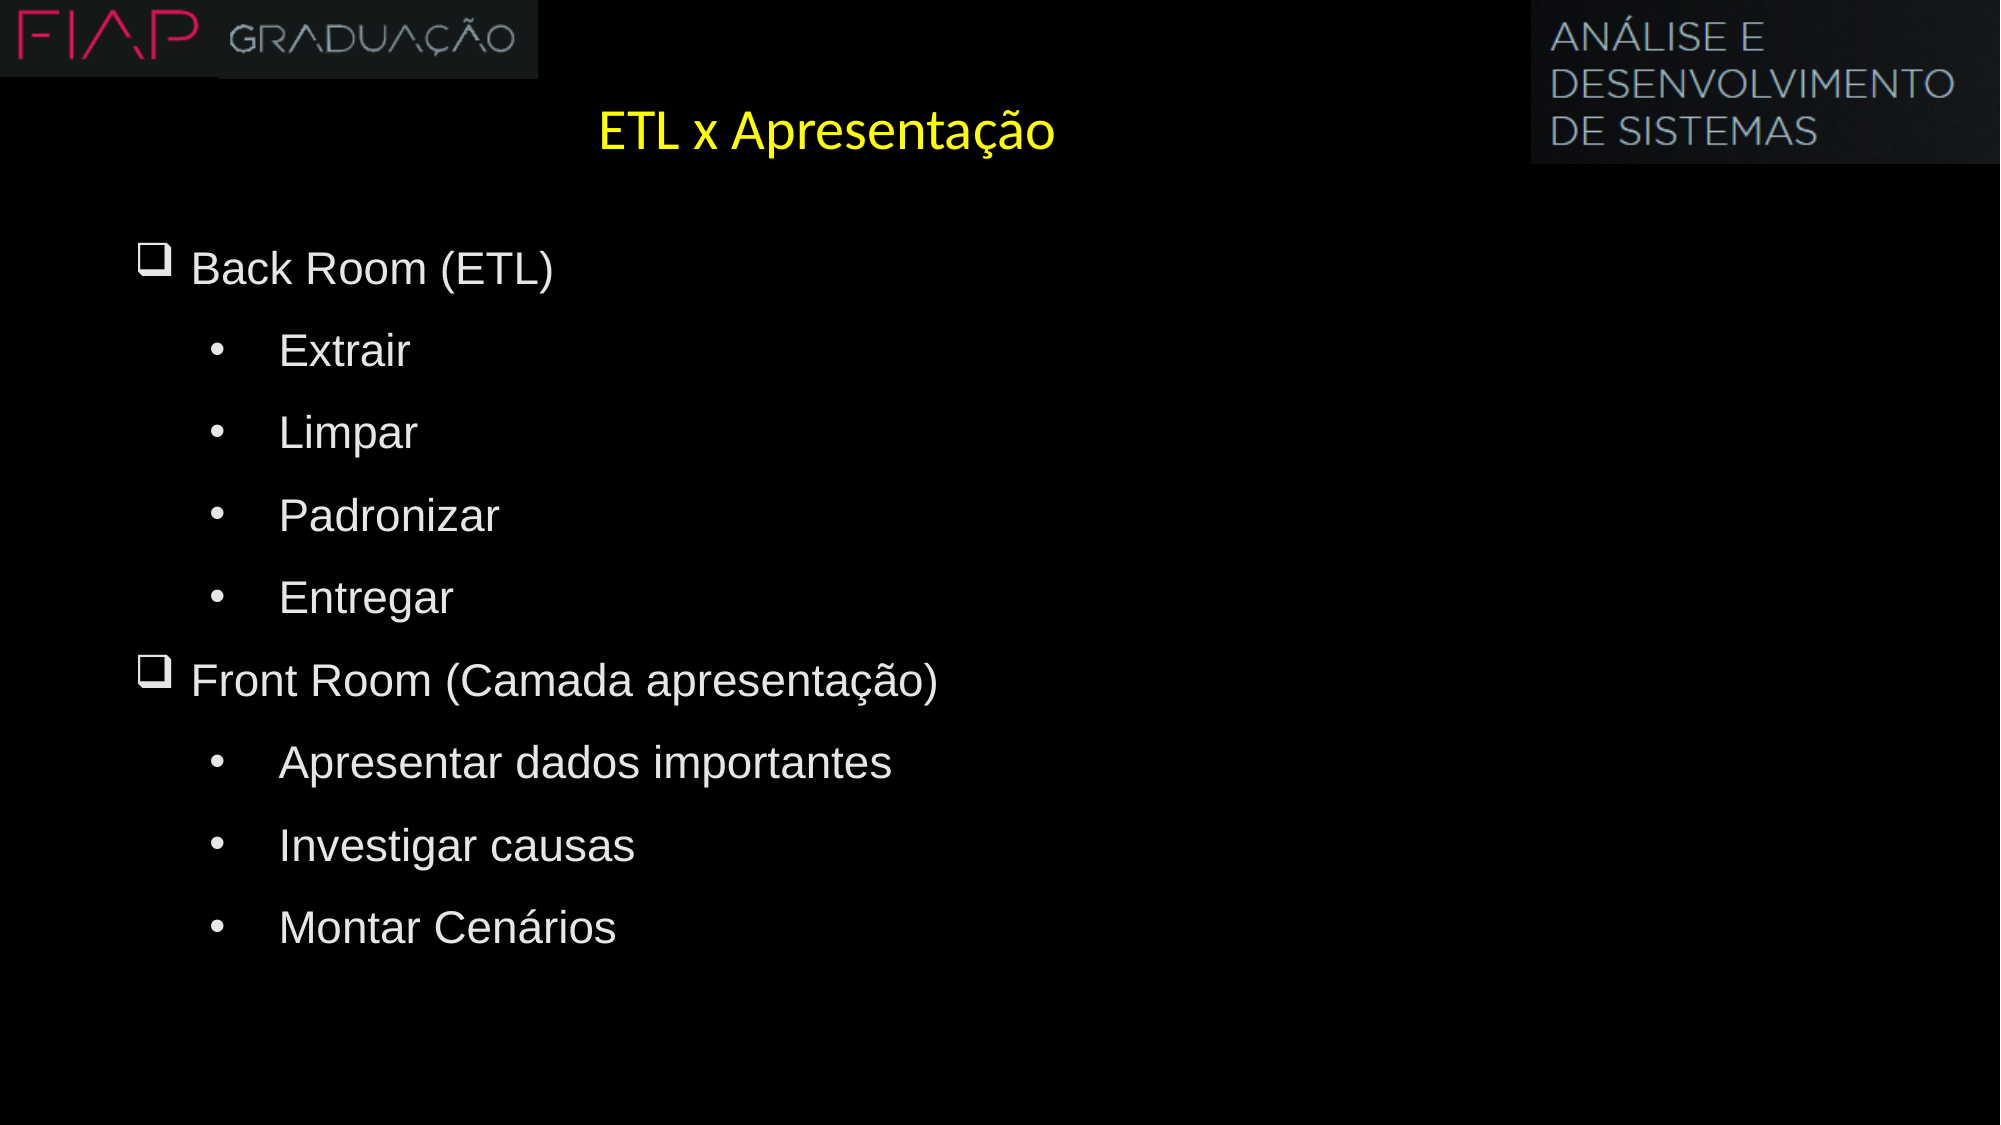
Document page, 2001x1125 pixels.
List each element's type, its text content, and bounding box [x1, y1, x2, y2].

text_box Back Room (ETL) Extrair Limpar Padronizar Entregar Front Room (Camada apresentação) Apresentar dados importantes Investigar causas Montar Cenários [134, 210, 1553, 956]
picture [1531, 0, 2000, 165]
picture [0, 0, 538, 79]
text_box ETL x Apresentação [583, 84, 1364, 169]
